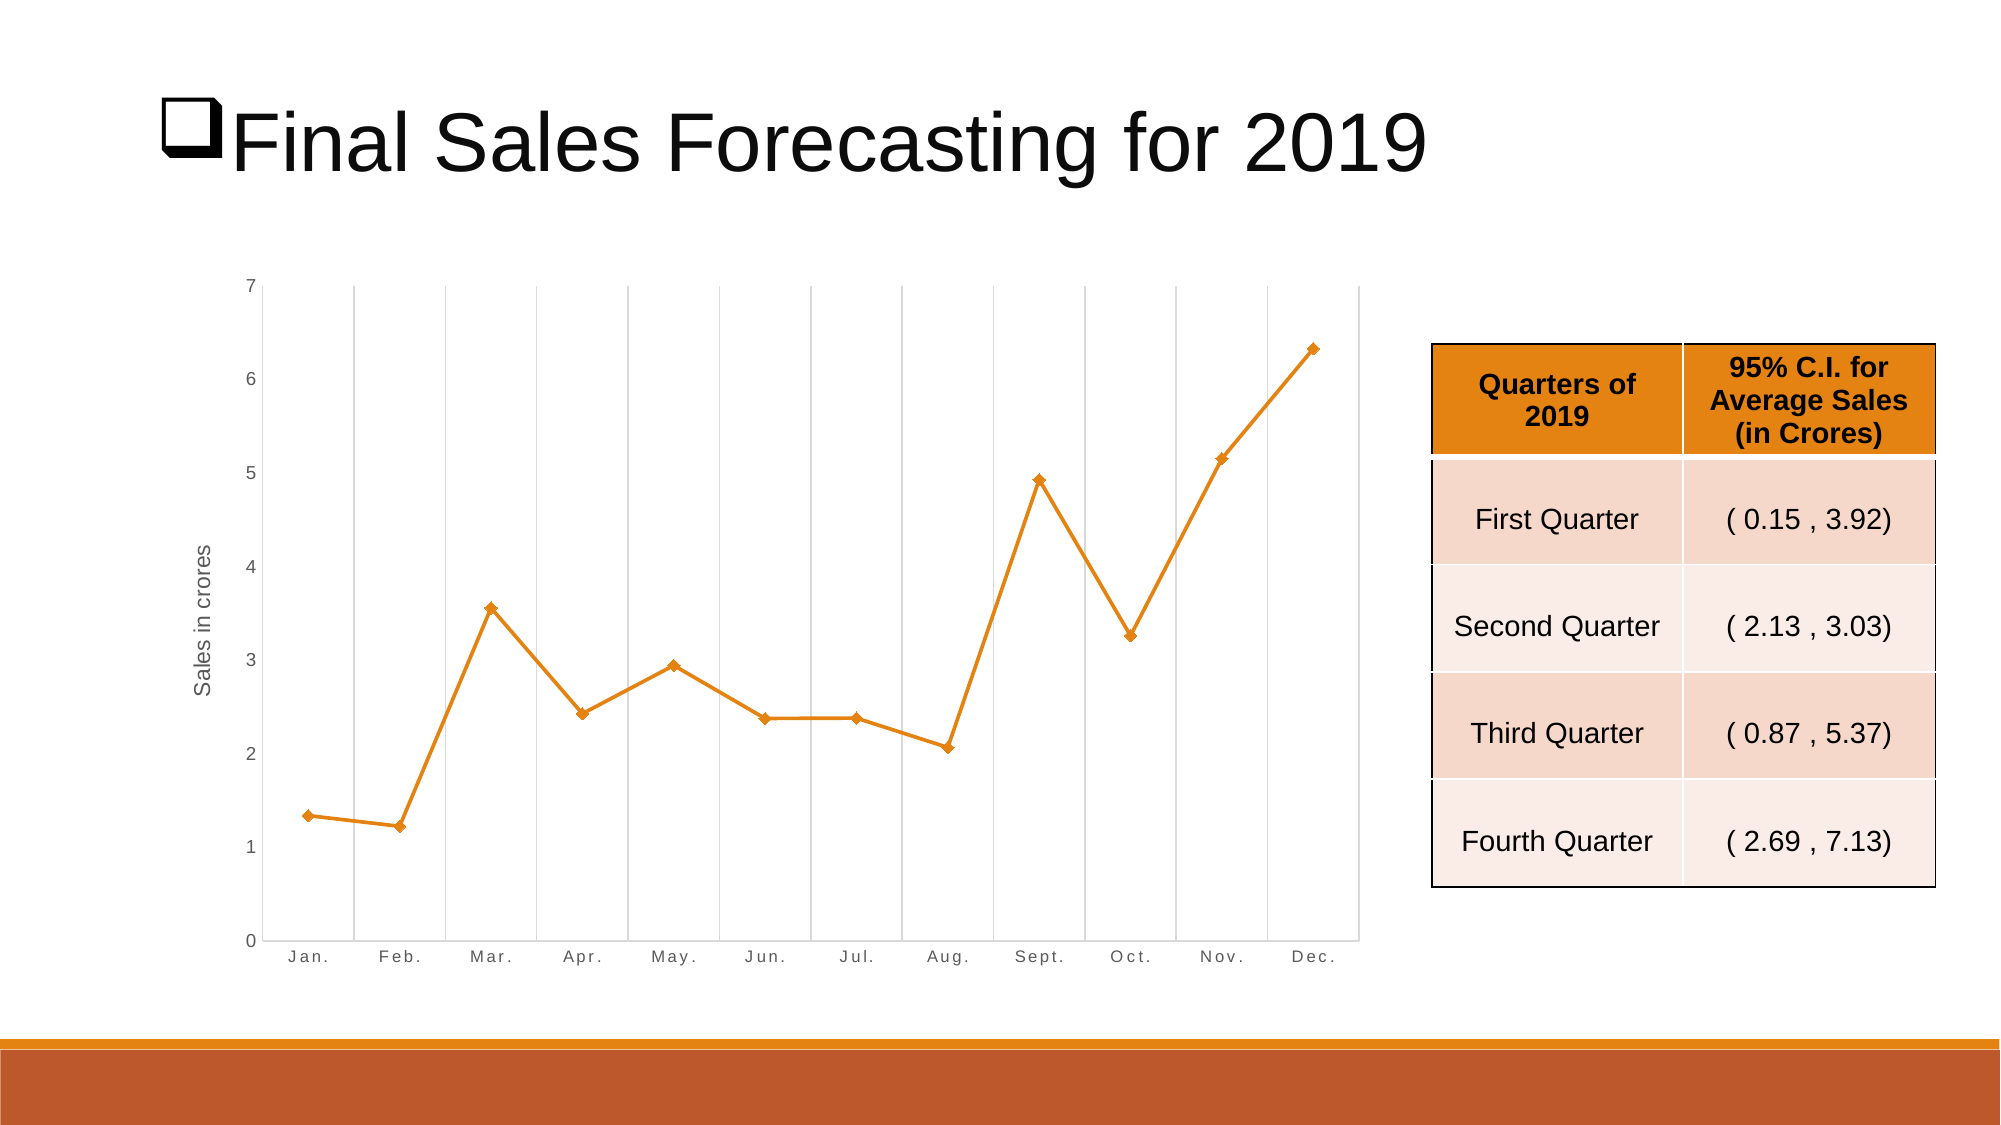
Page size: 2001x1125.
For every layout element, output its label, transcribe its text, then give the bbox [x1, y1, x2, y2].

table_cell ( 0.15 , 3.92) [1684, 460, 1935, 564]
table_cell ( 2.69 , 7.13) [1684, 780, 1935, 886]
table_header 95% C.I. for Average Sales (in Crores) [1684, 345, 1935, 454]
table_cell Fourth Quarter [1433, 780, 1682, 886]
table_cell Second Quarter [1433, 565, 1682, 671]
table_cell Third Quarter [1433, 673, 1682, 778]
text_box Final Sales Forecasting for 2019 [140, 81, 1570, 196]
chart [179, 189, 1383, 1002]
table_cell ( 0.87 , 5.37) [1684, 673, 1935, 778]
table_header Quarters of 2019 [1433, 345, 1682, 454]
table_cell First Quarter [1433, 460, 1682, 564]
table_cell ( 2.13 , 3.03) [1684, 565, 1935, 671]
